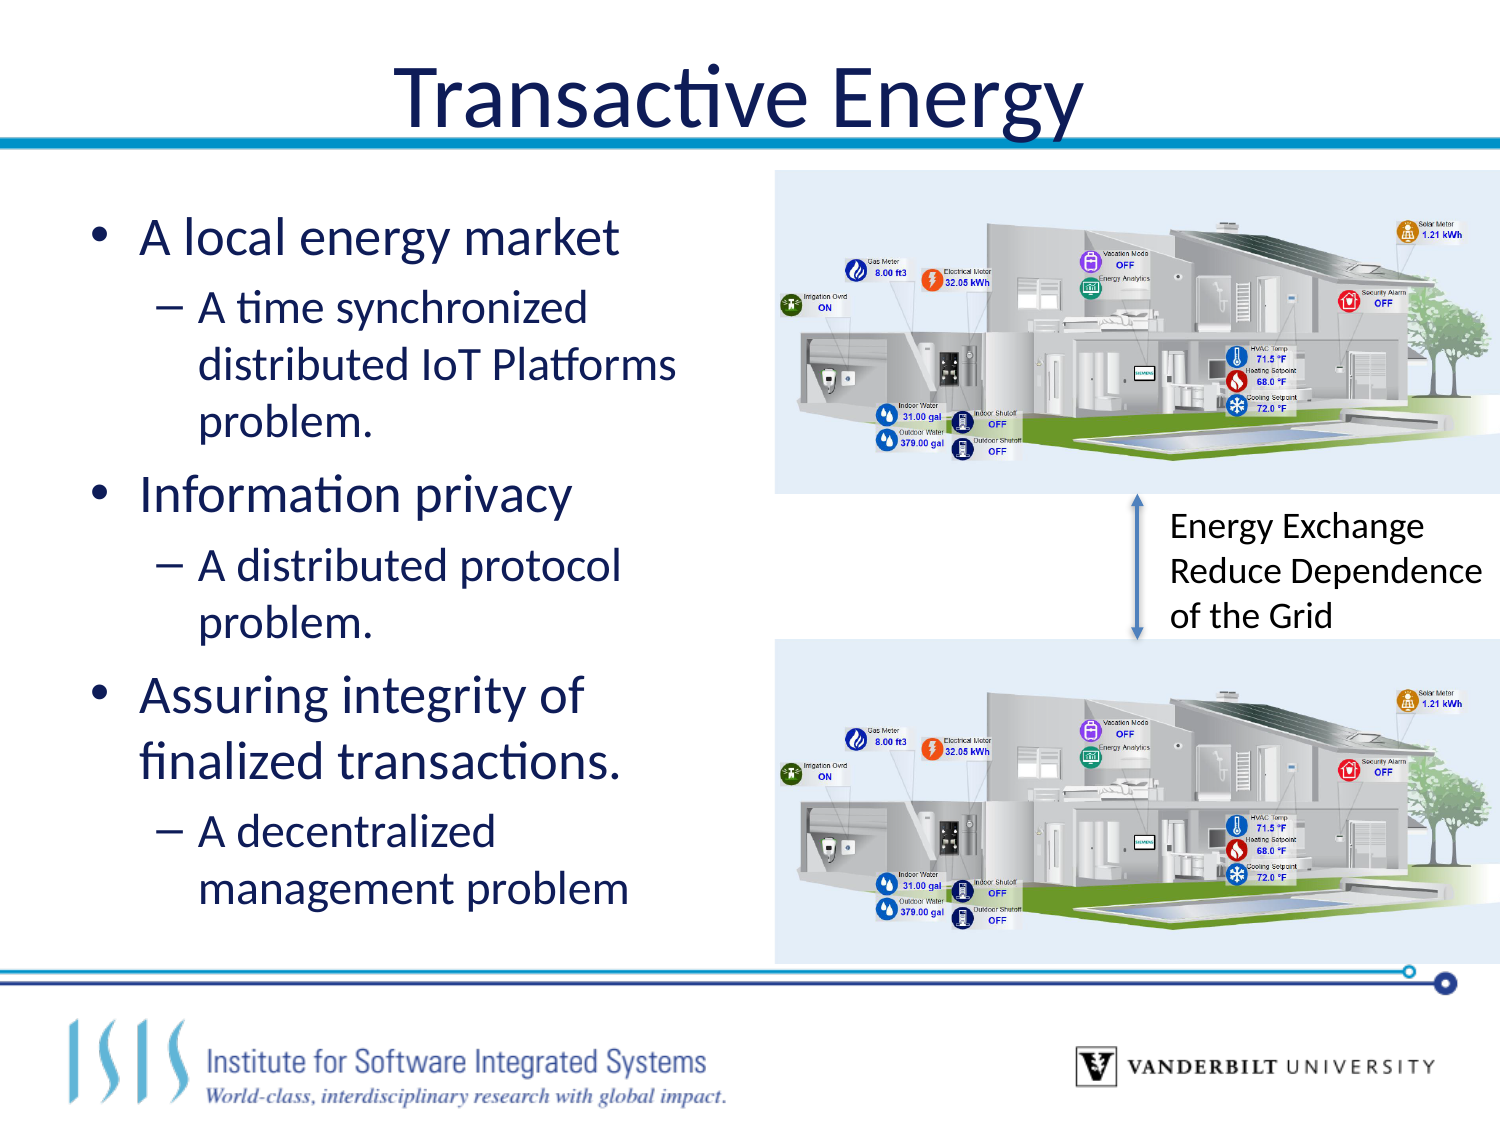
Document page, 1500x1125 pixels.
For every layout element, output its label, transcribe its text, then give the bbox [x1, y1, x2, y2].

title Transactive Energy [75, 26, 1425, 155]
list A local energy market A time synchronized distributed IoT Platforms problem. Information privacy A distributed protocol problem. Assuring integrity of finalized transactions. A decentralized management problem [75, 193, 746, 936]
picture [774, 639, 1500, 964]
text_box Energy Exchange Reduce Dependence of the Grid [1155, 501, 1500, 639]
picture [774, 169, 1500, 494]
